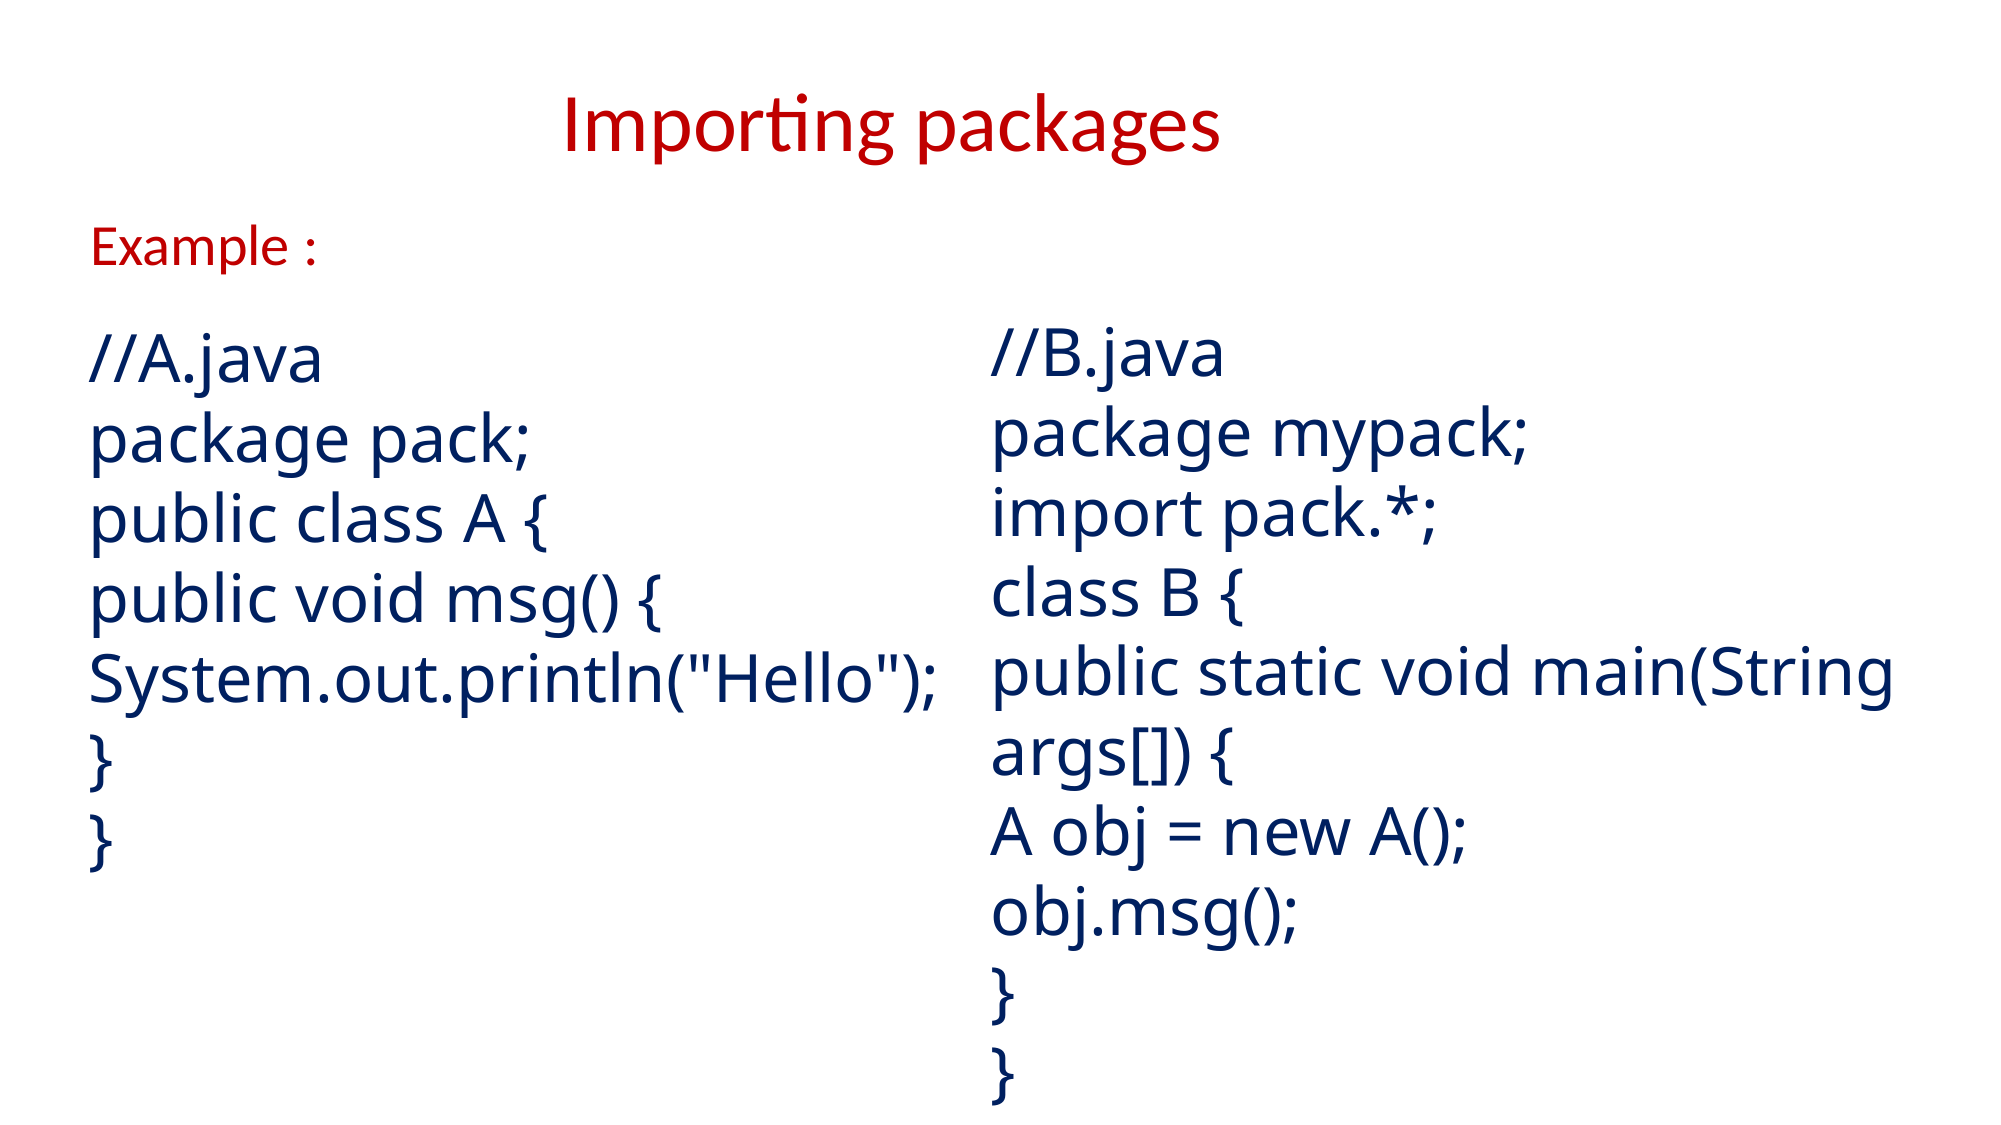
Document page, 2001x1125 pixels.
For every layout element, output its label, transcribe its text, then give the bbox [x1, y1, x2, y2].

text_box //A.java package pack; public class A { public void msg() { System.out.println("Hello"); } } [73, 308, 976, 964]
text_box Example : [75, 200, 334, 285]
text_box Importing packages [547, 60, 1238, 175]
text_box //B.java package mypack; import pack.*; class B { public static void main(String args[]) { A obj = new A(); obj.msg(); } } [976, 302, 1976, 1117]
